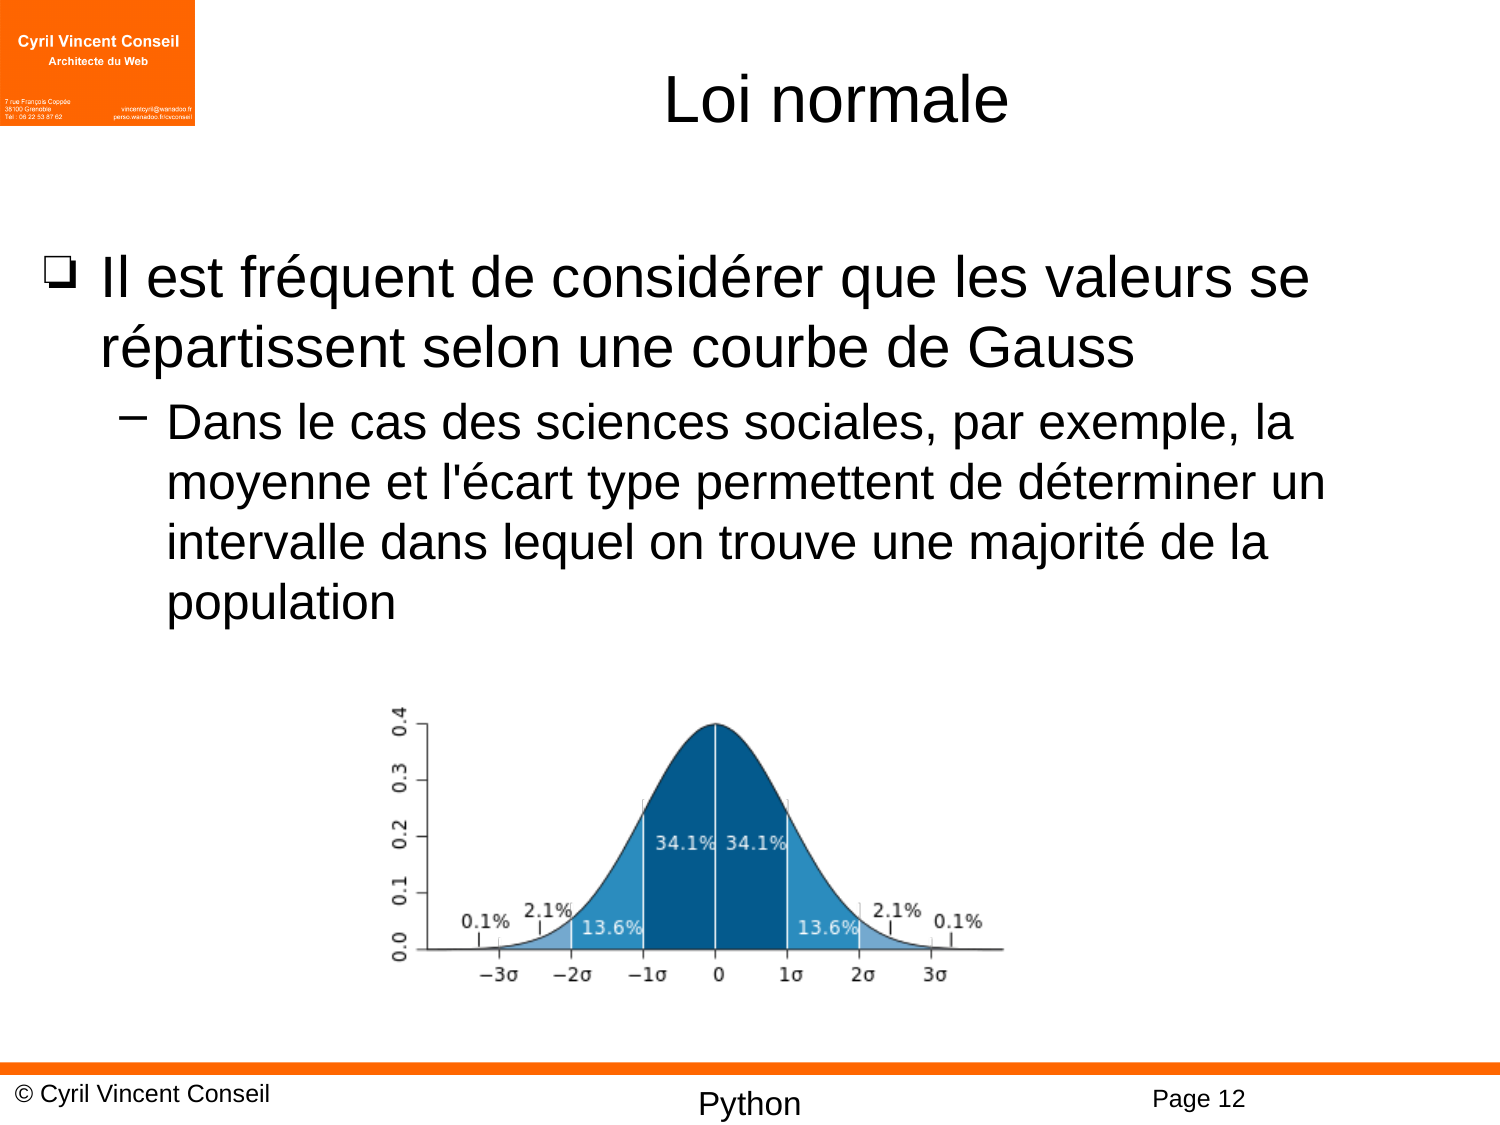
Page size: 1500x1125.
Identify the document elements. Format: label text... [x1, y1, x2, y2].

title Loi normale [194, 2, 1480, 190]
list Il est fréquent de considérer que les valeurs se répartissent selon une courbe de Gauss Dans le cas des sciences sociales, par exemple, la moyenne et l'écart type permettent de déterminer un intervalle dans lequel on trouve une majorité de la population [29, 231, 1468, 1059]
picture [383, 692, 1009, 1006]
picture [0, 0, 195, 126]
